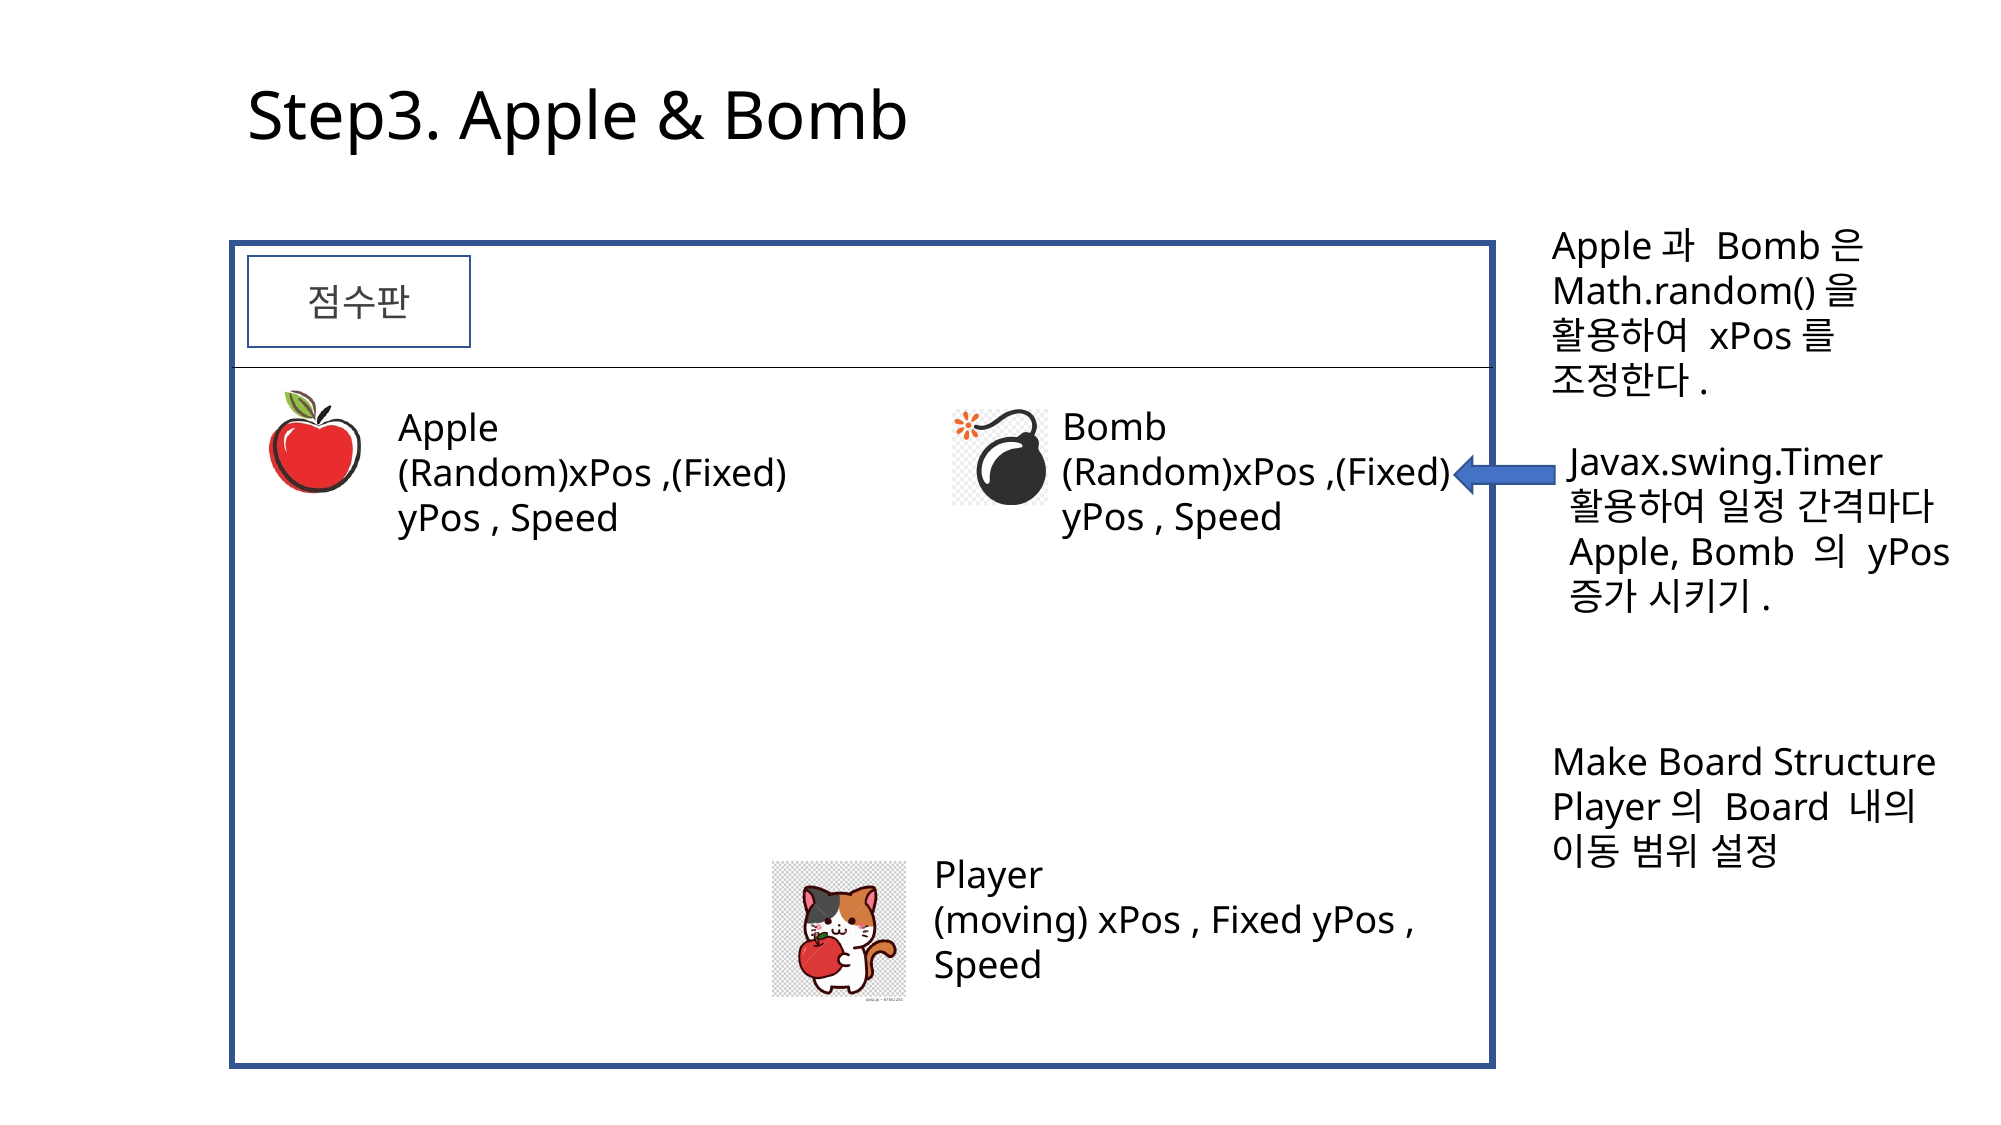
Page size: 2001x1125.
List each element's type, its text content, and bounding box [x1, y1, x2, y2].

text_box Player (moving) xPos , Fixed yPos , Speed [919, 843, 1486, 994]
text_box Make Board Structure Player의 Board 내의 이동 범위 설정 [1537, 730, 1983, 881]
text_box [231, 242, 1494, 1067]
text_box Step3. Apple & Bomb [232, 65, 1256, 160]
text_box Apple (Random)xPos ,(Fixed) yPos , Speed [383, 396, 874, 546]
picture [952, 409, 1048, 505]
picture [248, 377, 380, 512]
text_box Apple과 Bomb은 Math.random()을 활용하여 xPos를 조정한다. [1537, 214, 1983, 410]
text_box [1452, 454, 1556, 496]
text_box Bomb (Random)xPos ,(Fixed) yPos , Speed [1047, 395, 1537, 546]
text_box 점수판 [247, 255, 471, 348]
picture [771, 861, 906, 1002]
text_box Javax.swing.Timer 활용하여 일정 간격마다 Apple, Bomb 의 yPos 증가 시키기. [1554, 430, 2000, 626]
